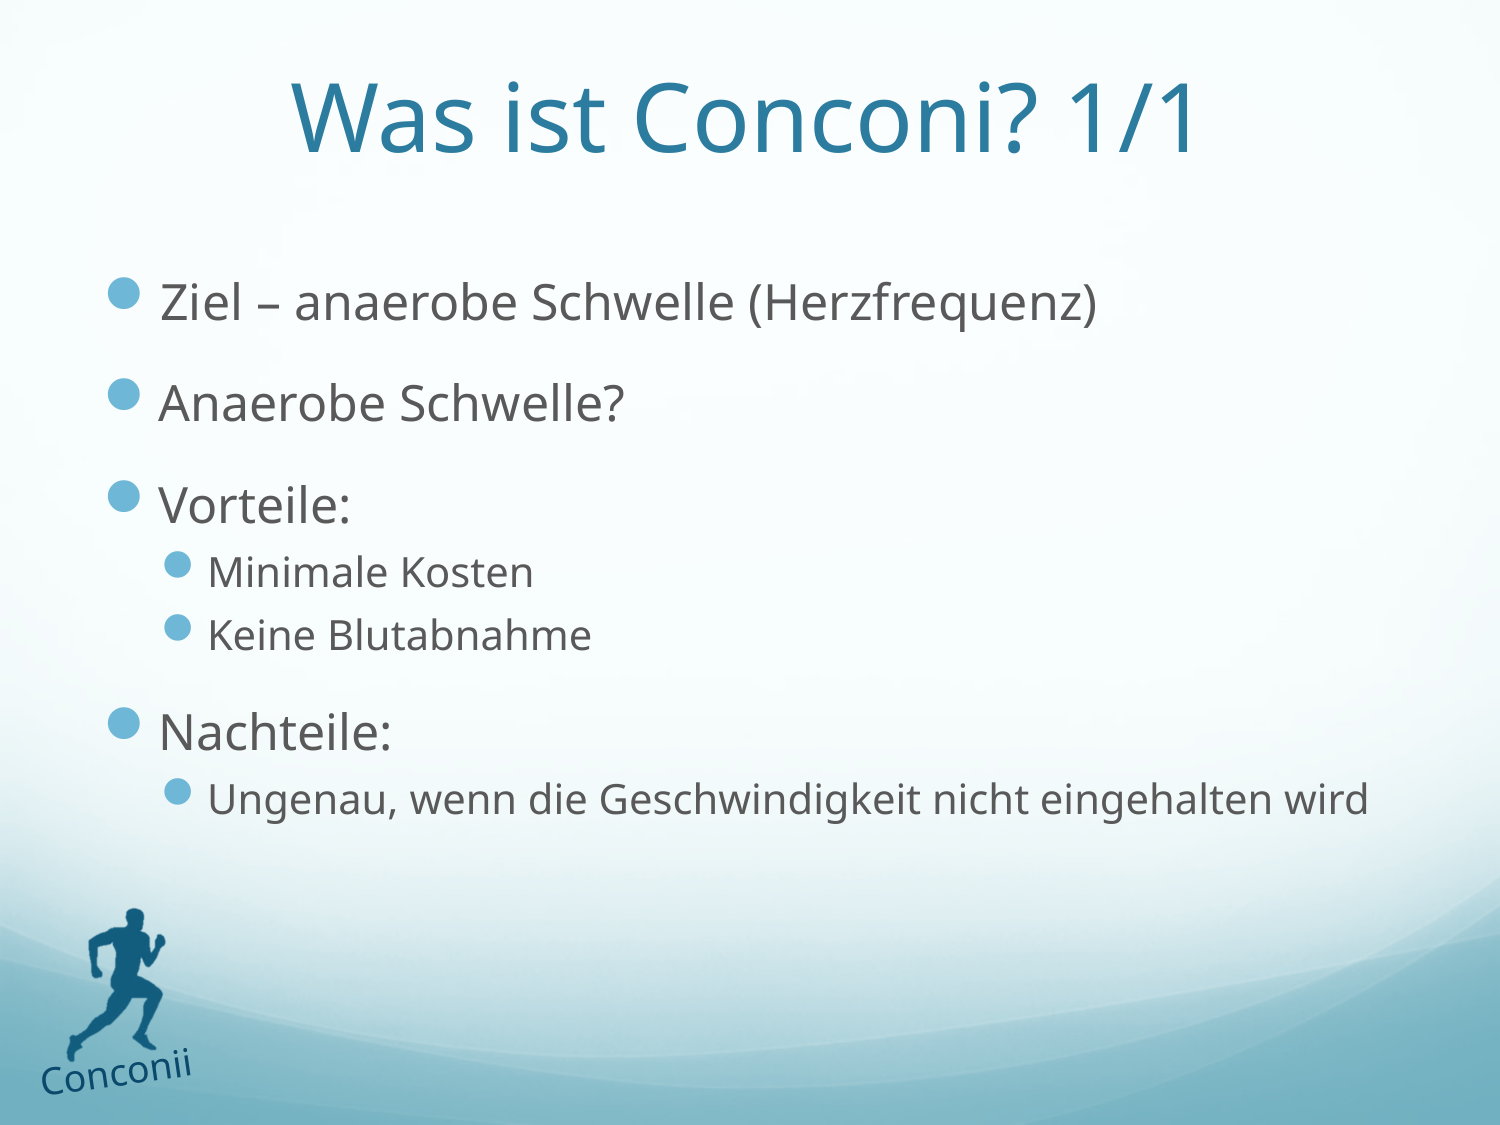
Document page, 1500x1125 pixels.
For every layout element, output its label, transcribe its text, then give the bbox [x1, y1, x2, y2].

title Was ist Conconi? 1/1 [90, 46, 1410, 180]
list Ziel – anaerobe Schwelle (Herzfrequenz) Anaerobe Schwelle? Vorteile: Minimale Kosten Keine Blutabnahme Nachteile: Ungenau, wenn die Geschwindigkeit nicht eingehalten wird [88, 262, 1410, 975]
